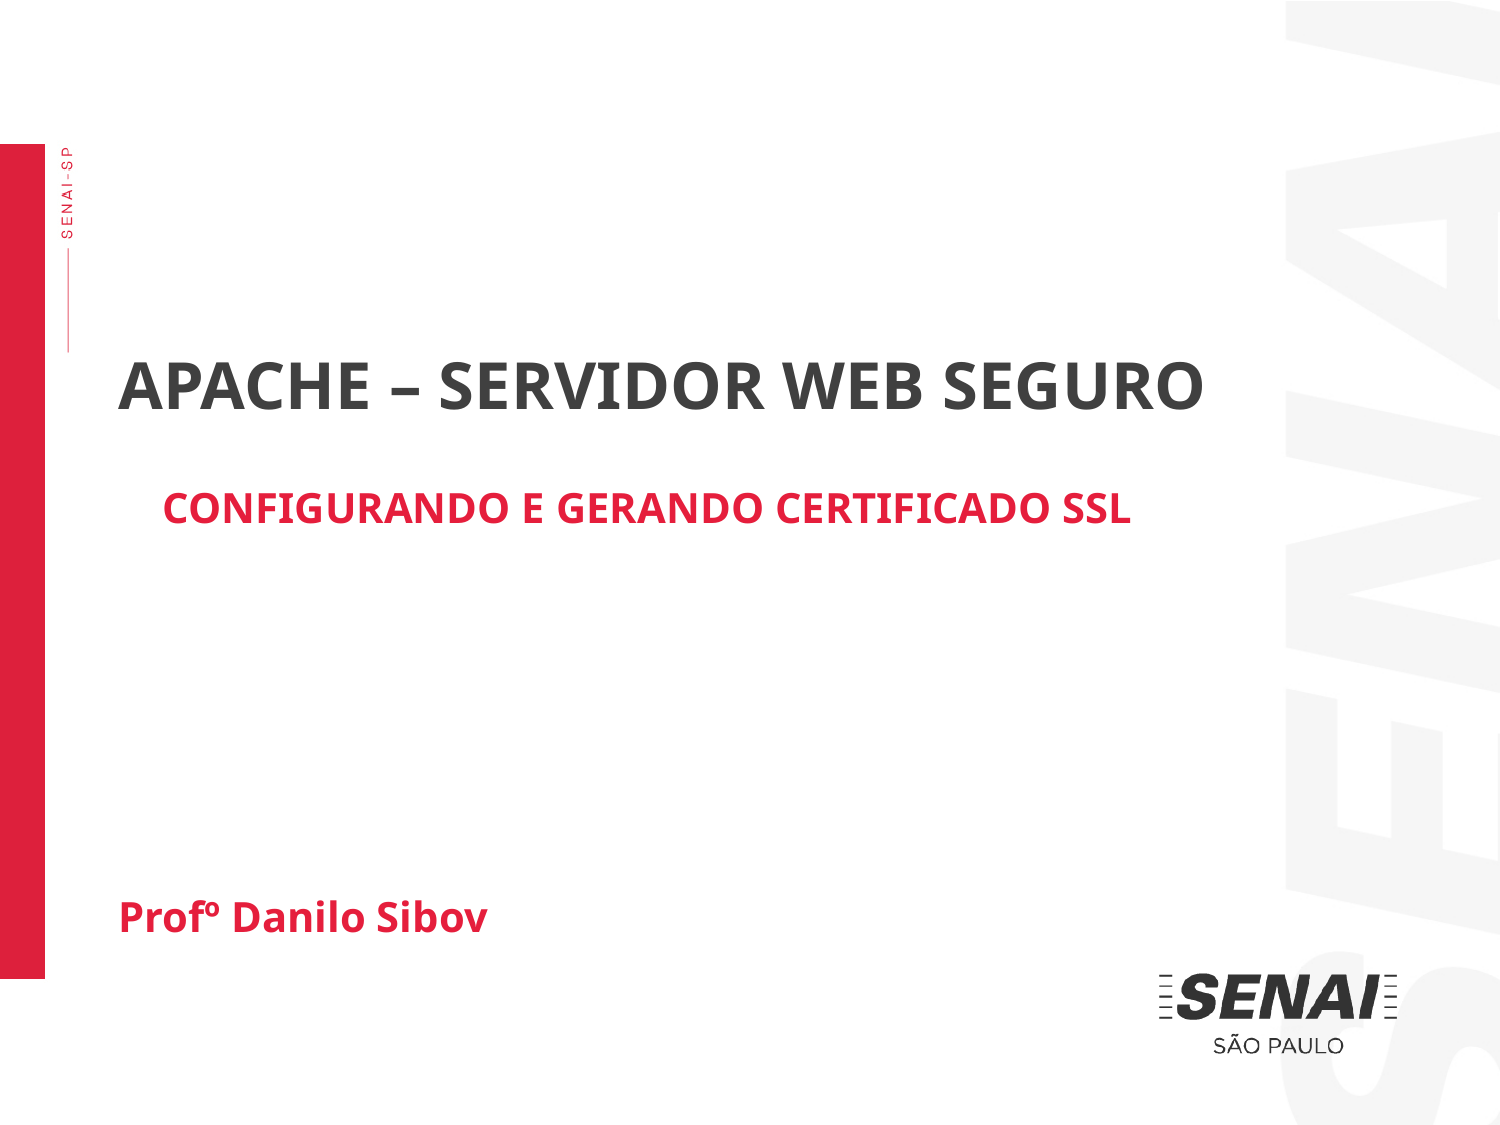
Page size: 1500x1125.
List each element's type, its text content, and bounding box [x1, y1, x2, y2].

list APACHE – SERVIDOR WEB SEGURO [103, 345, 1280, 462]
picture [0, 0, 1500, 1125]
list CONFIGURANDO E GERANDO CERTIFICADO SSL [103, 479, 1192, 683]
list Profº Danilo Sibov [103, 888, 809, 1092]
